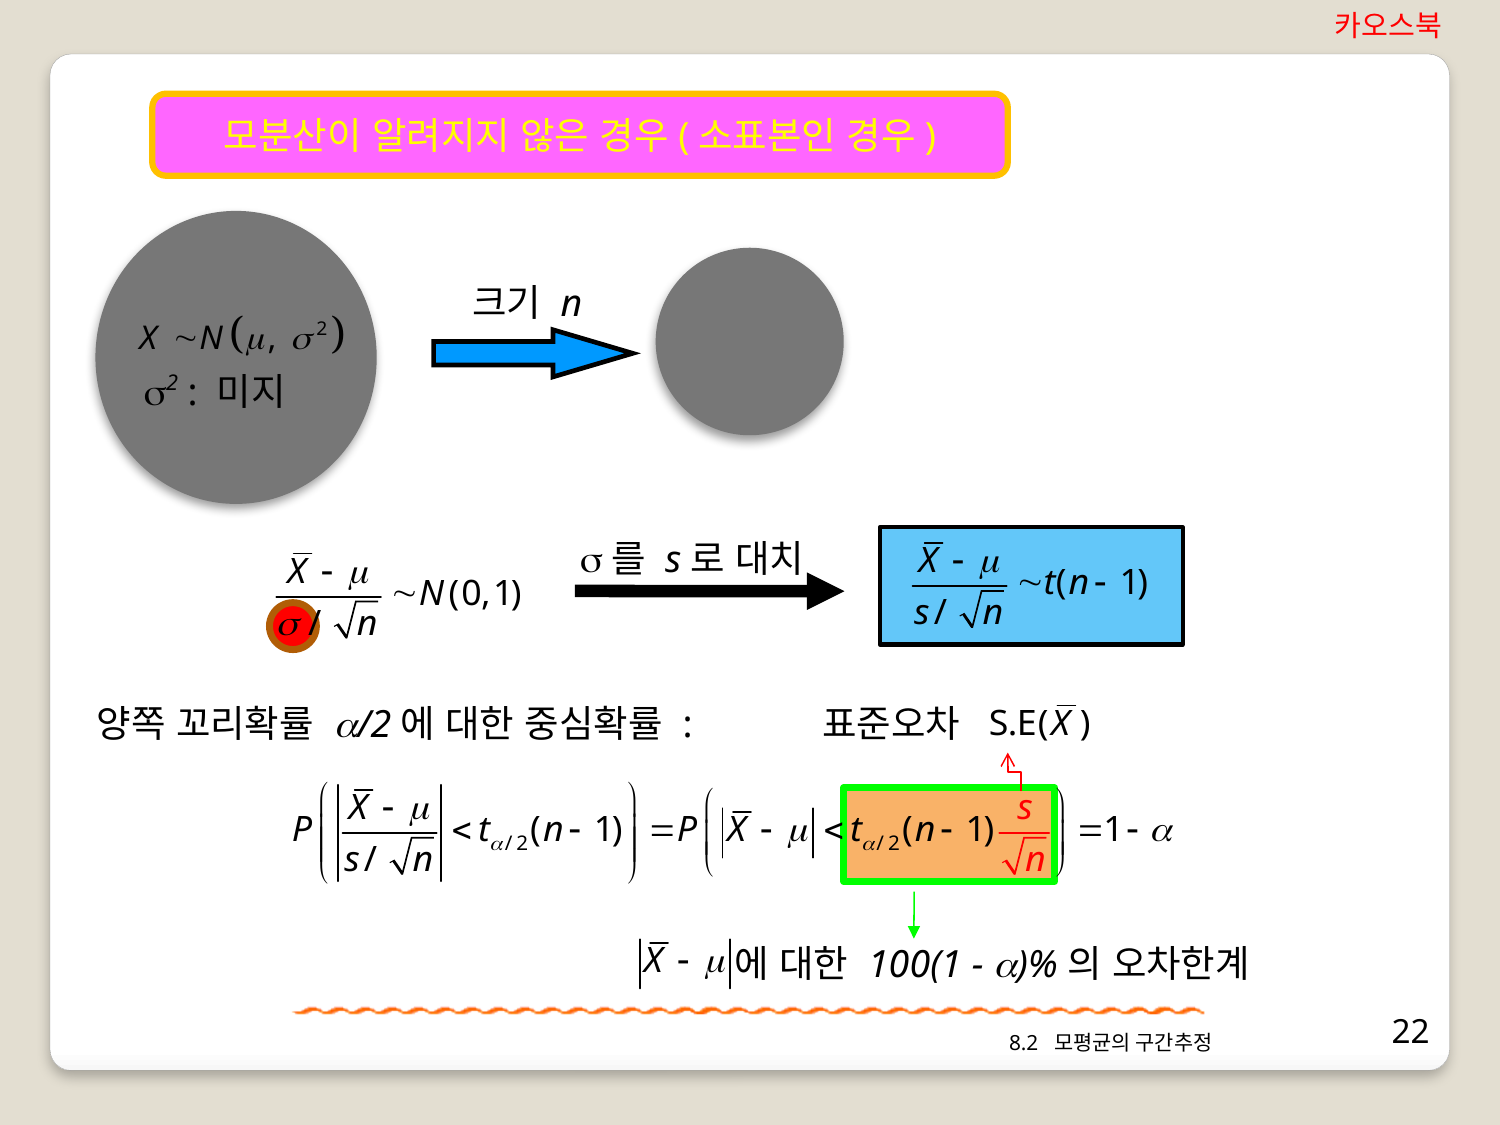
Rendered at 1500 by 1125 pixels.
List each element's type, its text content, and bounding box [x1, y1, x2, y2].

footer 8.2 모평균의 구간추정 [994, 1002, 1369, 1063]
picture [281, 1003, 1219, 1020]
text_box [81, 527, 1290, 997]
text_box 카오스북 [1277, 0, 1500, 50]
slide_number 22 [1369, 1002, 1445, 1063]
footer 8.3 모비율과 모분산의 구간추정 [994, 1002, 1290, 1030]
text_box 모분산이 알려지지 않은 경우(소표본인 경우) [148, 90, 1012, 180]
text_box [95, 210, 1113, 505]
